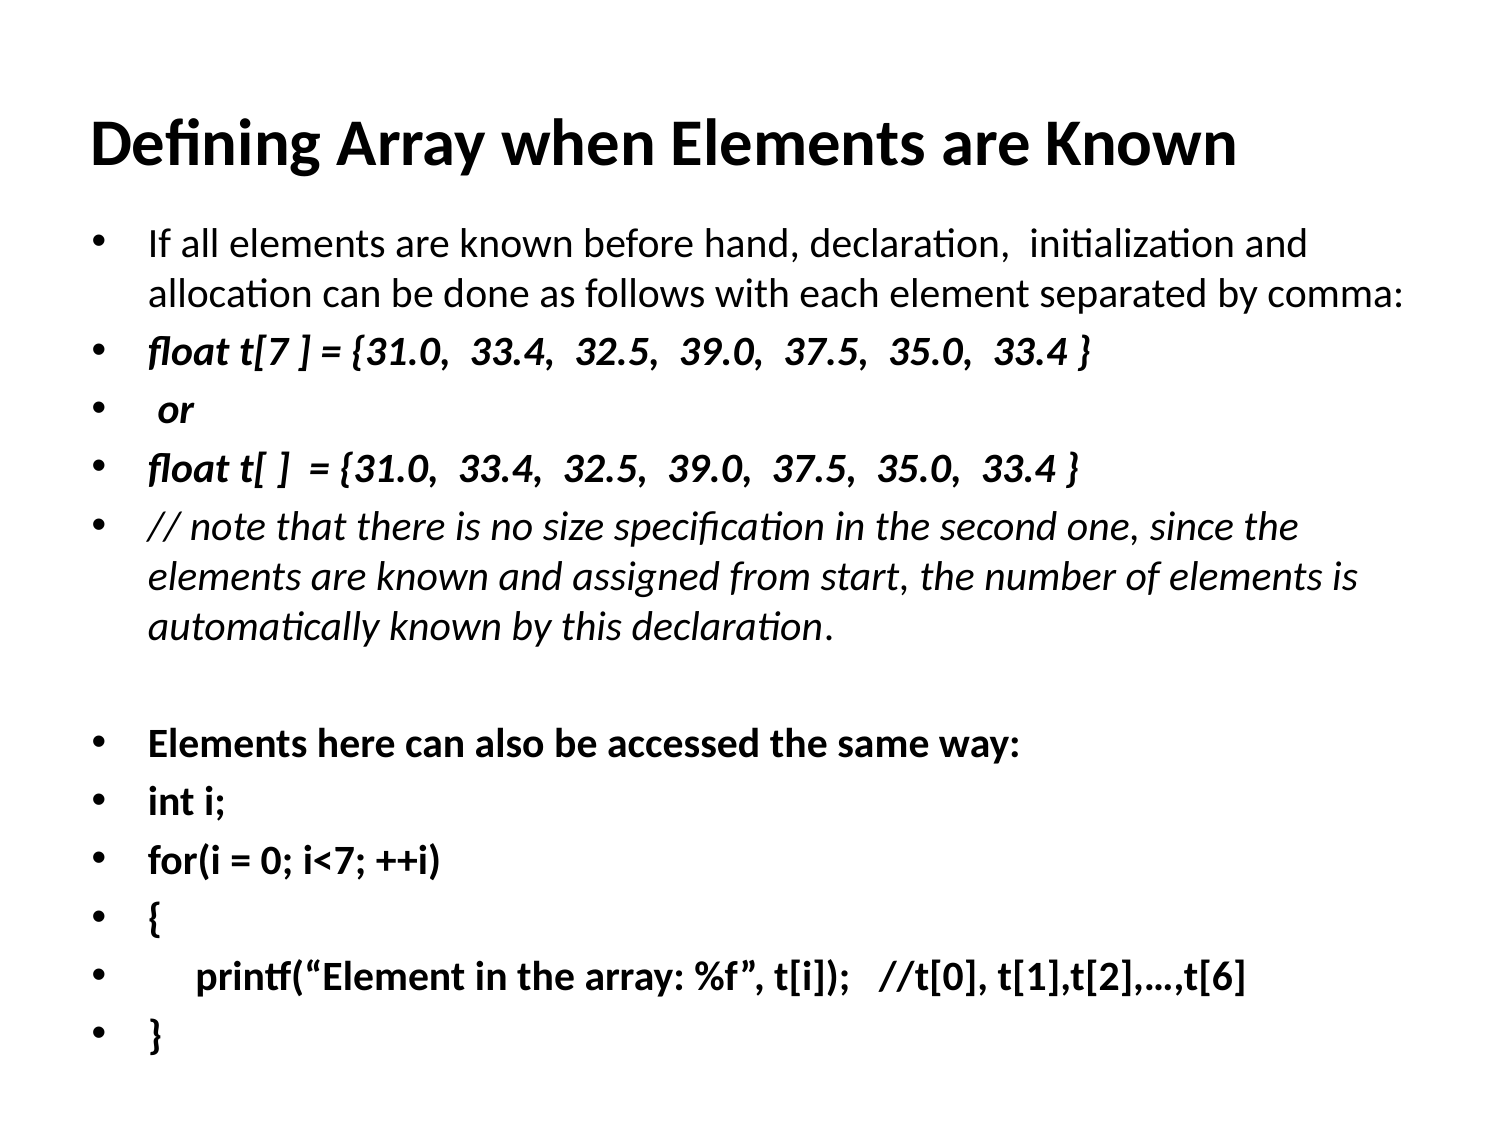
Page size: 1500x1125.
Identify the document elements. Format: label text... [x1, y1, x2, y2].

list If all elements are known before hand, declaration, initialization and allocation can be done as follows with each element separated by comma: float t[7 ] = {31.0, 33.4, 32.5, 39.0, 37.5, 35.0, 33.4 } or float t[ ] = {31.0, 33.4, 32.5, 39.0, 37.5, 35.0, 33.4 } // note that there is no size specification in the second one, since the elements are known and assigned from start, the number of elements is automatically known by this declaration. Elements here can also be accessed the same way: int i; for(i = 0; i<7; ++i) { printf(“Element in the array: %f”, t[i]); //t[0], t[1],t[2],…,t[6] } [76, 208, 1427, 951]
title Defining Array when Elements are Known [75, 45, 1425, 233]
